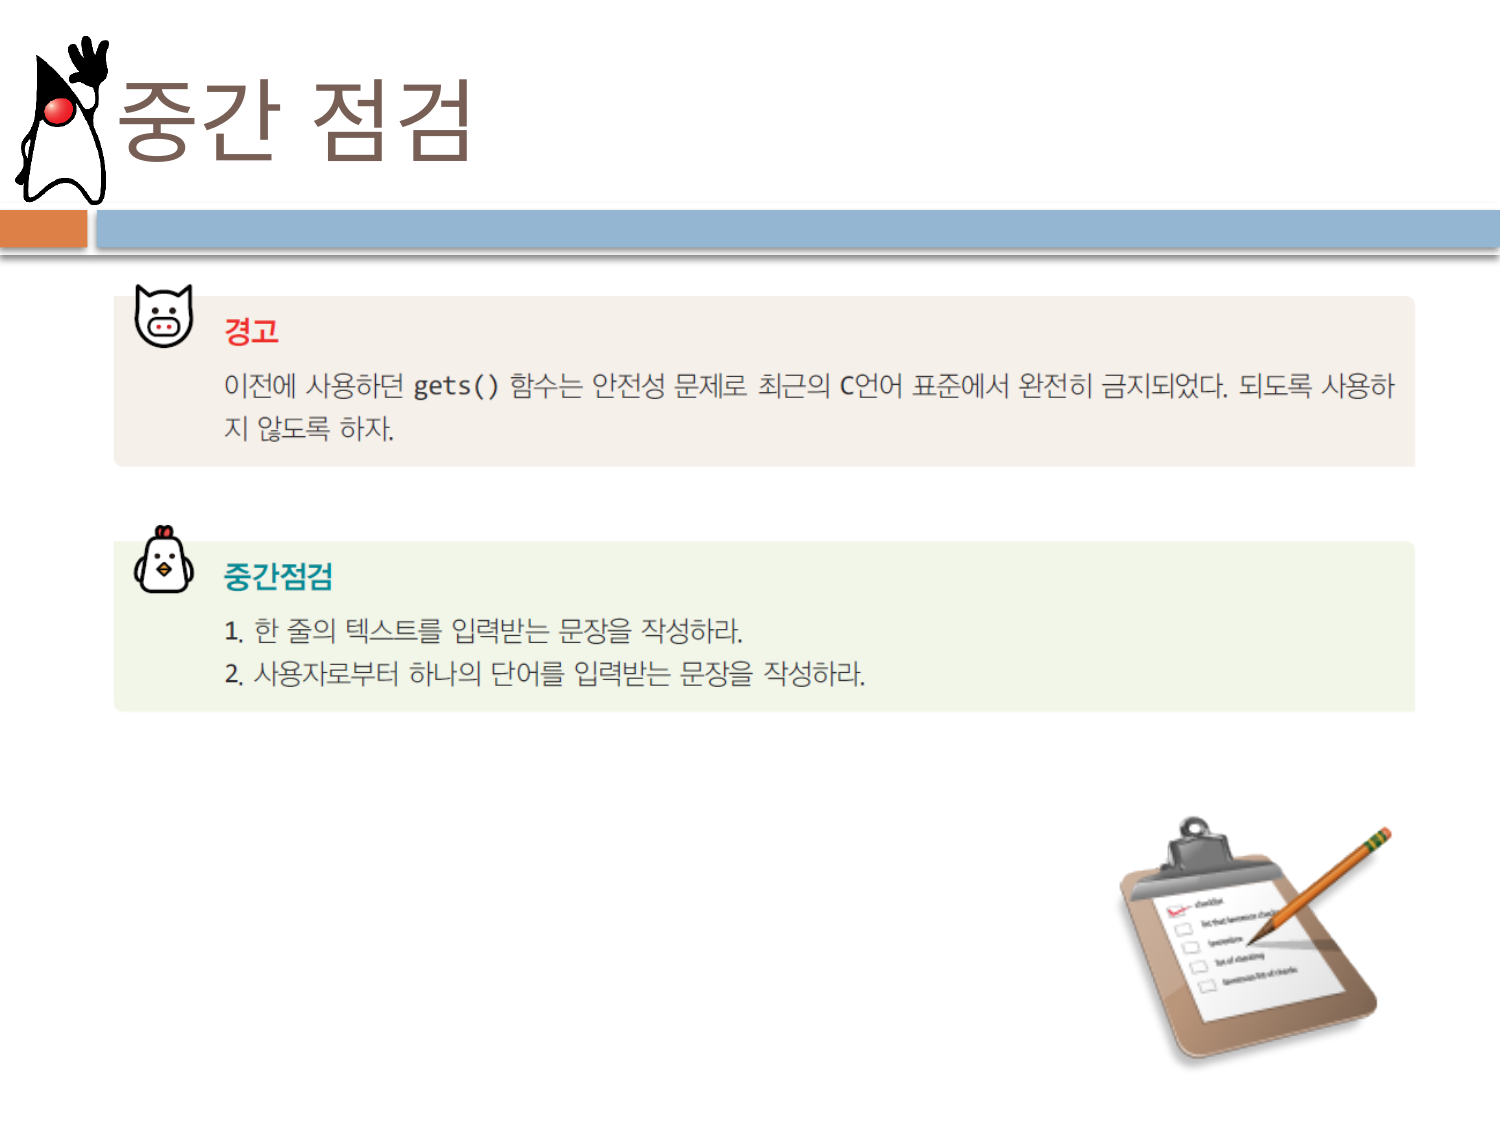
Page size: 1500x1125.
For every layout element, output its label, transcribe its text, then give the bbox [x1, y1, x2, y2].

picture [1104, 783, 1405, 1085]
title 중간 점검 [100, 37, 1438, 200]
picture [15, 36, 109, 205]
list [100, 272, 1439, 724]
